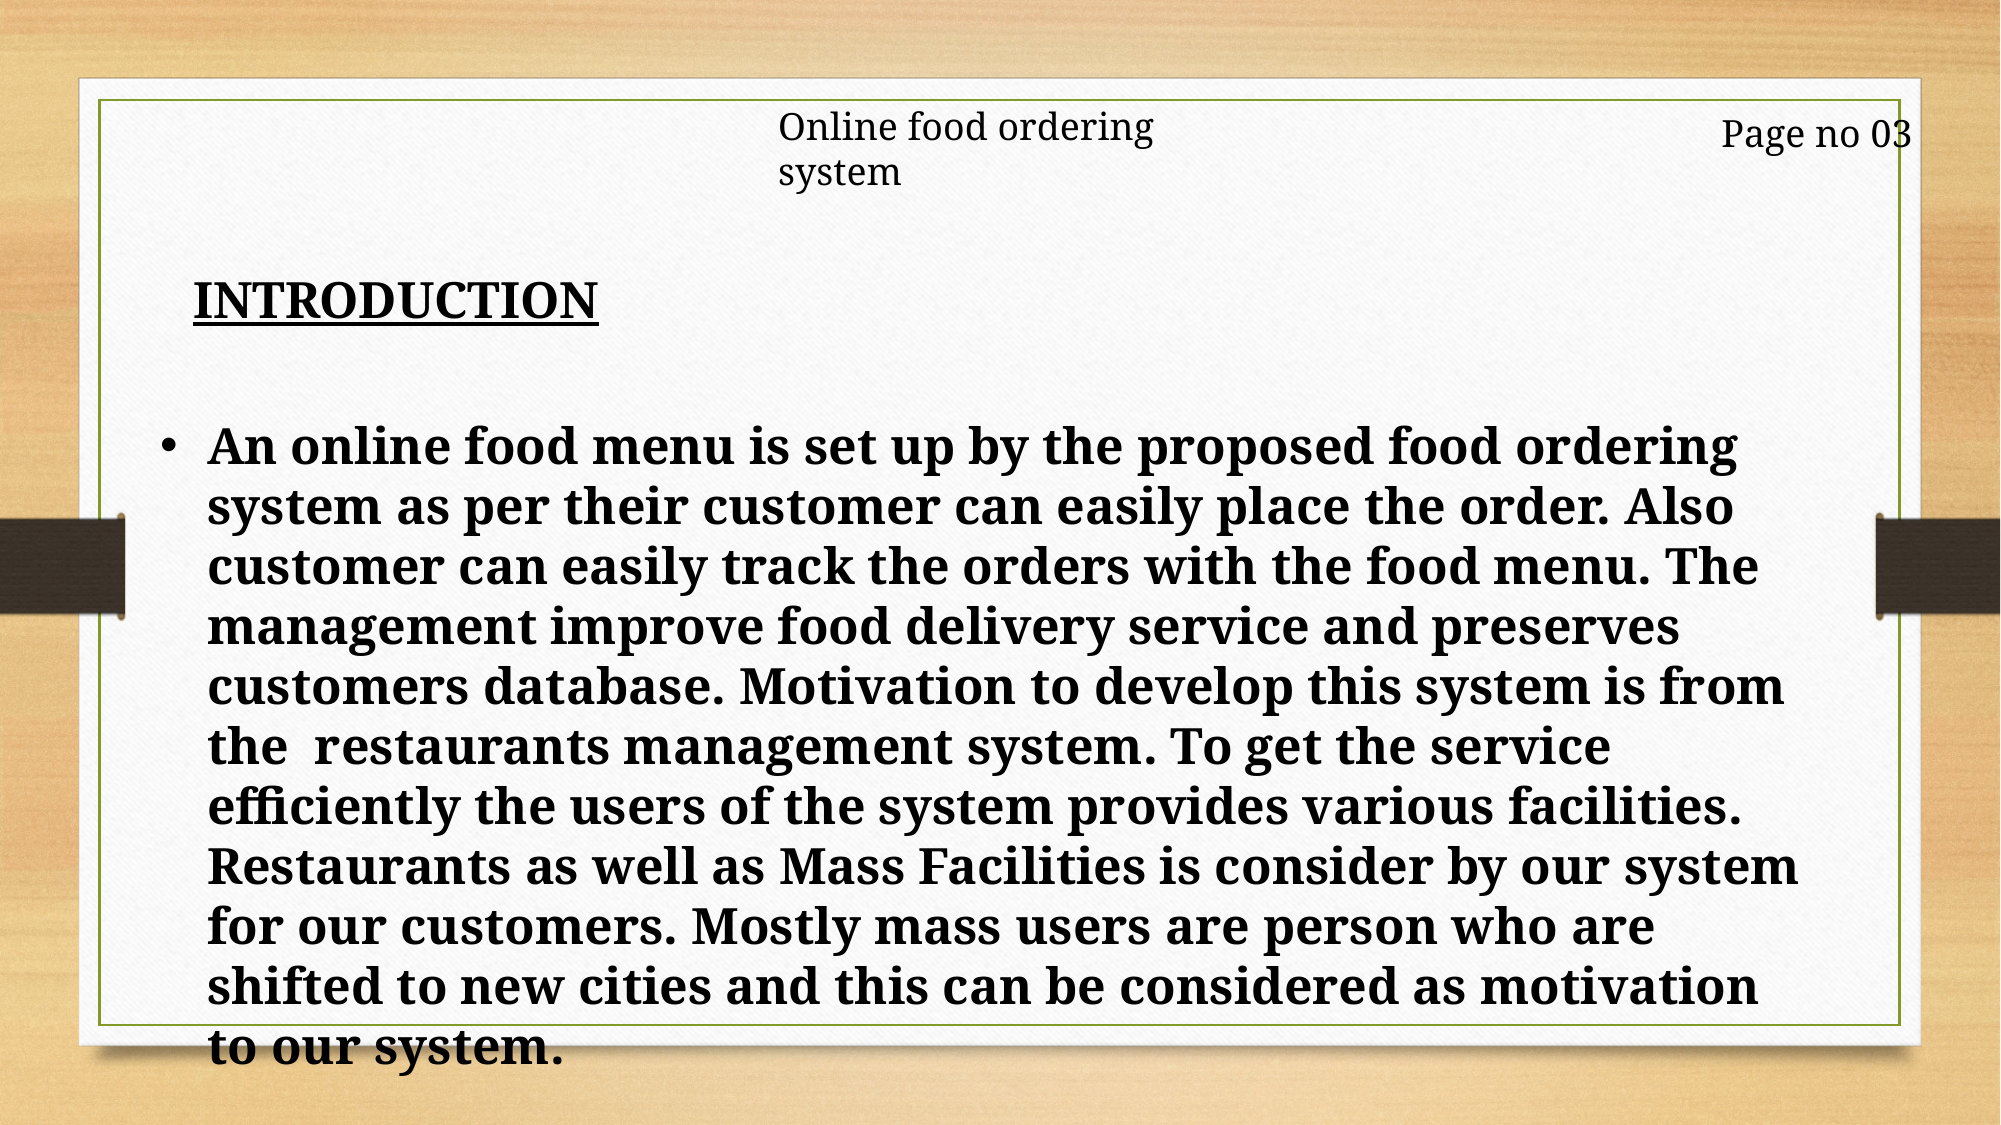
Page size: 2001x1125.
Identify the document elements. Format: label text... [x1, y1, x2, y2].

picture [0, 0, 2001, 1125]
text_box Page no 03 [1706, 102, 2000, 208]
text_box INTRODUCTION [178, 260, 629, 336]
text_box Online food ordering system [763, 95, 1214, 246]
text_box An online food menu is set up by the proposed food ordering system as per their customer can easily place the order. Also customer can easily track the orders with the food menu. The management improve food delivery service and preserves customers database. Motivation to develop this system is from the restaurants management system. To get the service efficiently the users of the system provides various facilities. Restaurants as well as Mass Facilities is consider by our system for our customers. Mostly mass users are person who are shifted to new cities and this can be considered as motivation to our system. [145, 407, 1832, 1082]
